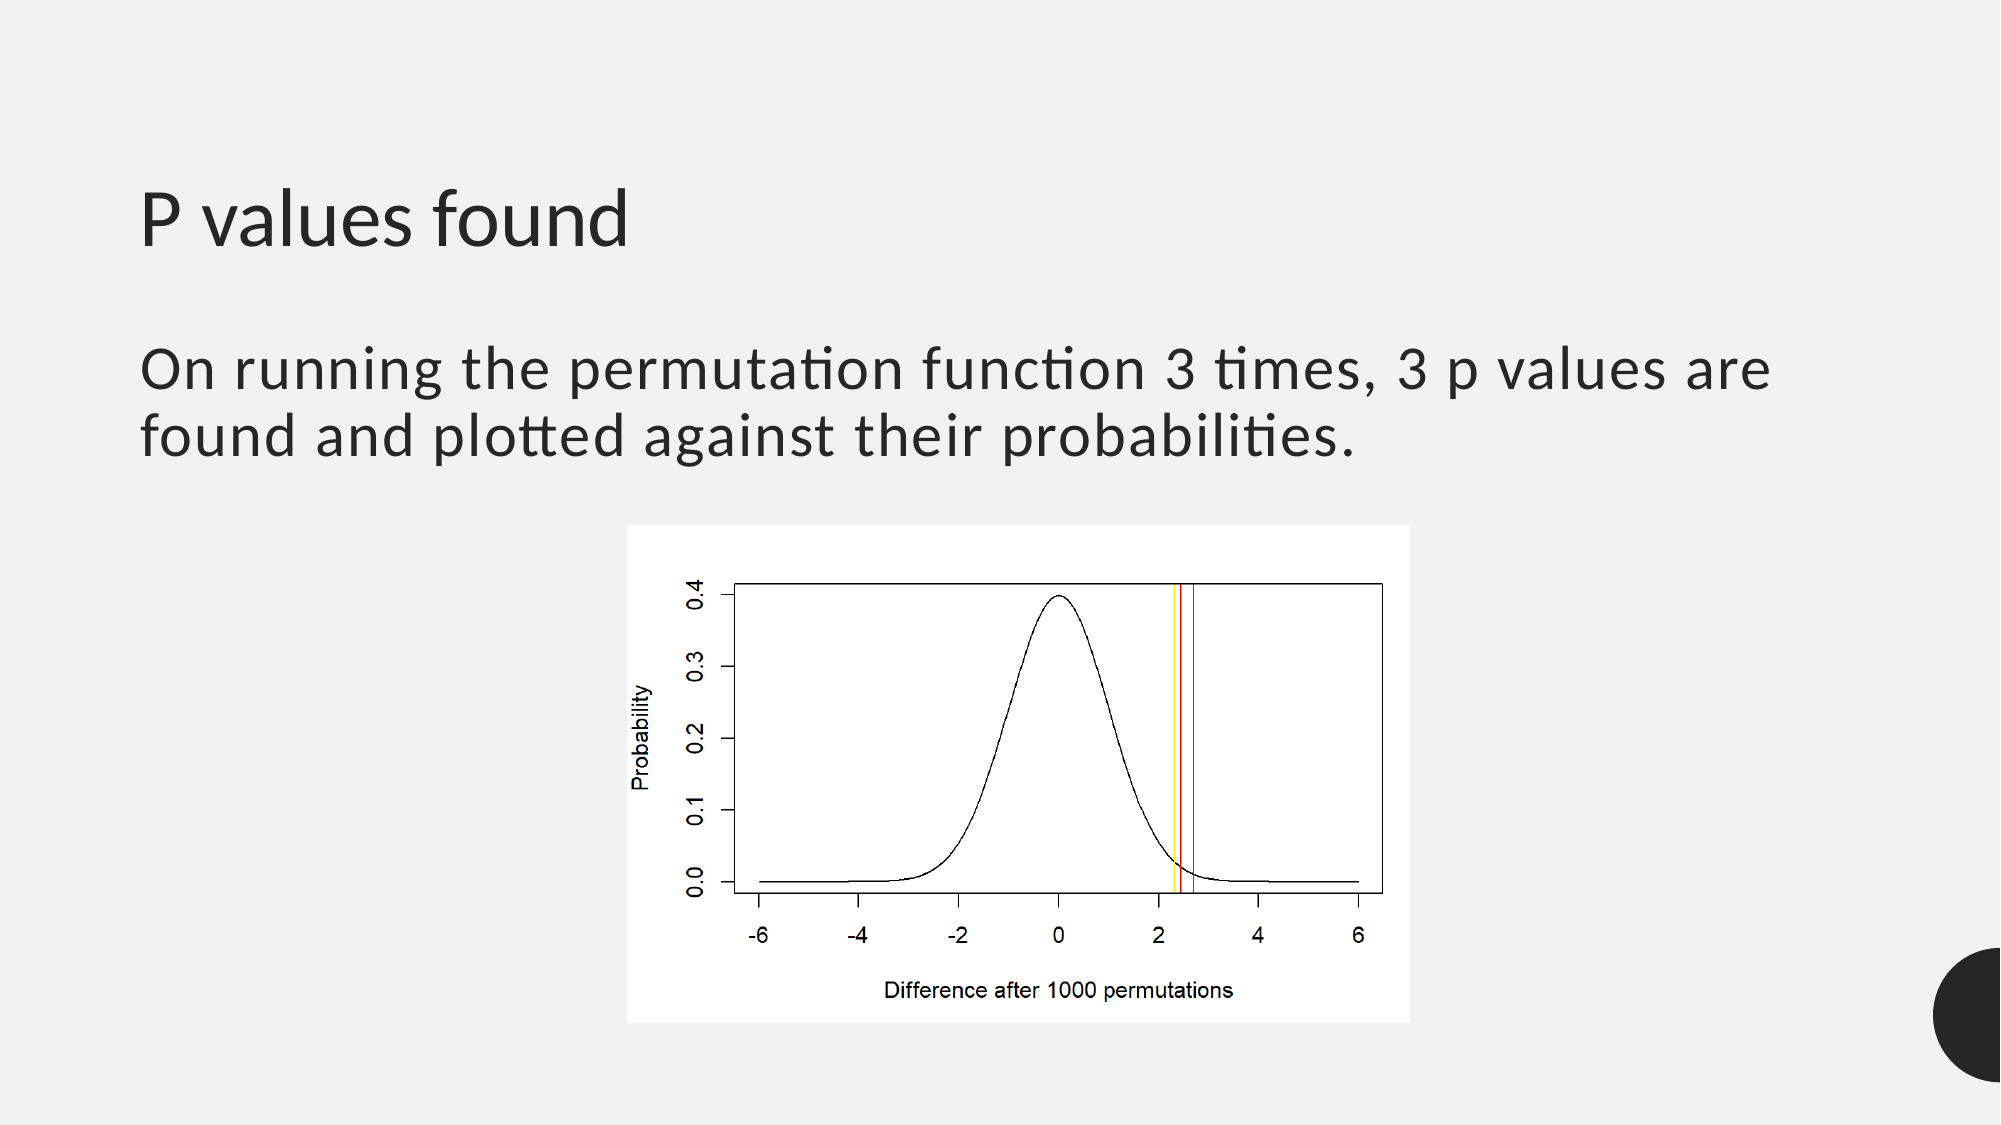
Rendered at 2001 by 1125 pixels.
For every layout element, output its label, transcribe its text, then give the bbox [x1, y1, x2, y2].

title On running the permutation function 3 times, 3 p values are found and plotted against their probabilities. [125, 328, 1875, 837]
list P values found [124, 140, 1875, 276]
picture [627, 525, 1410, 1023]
